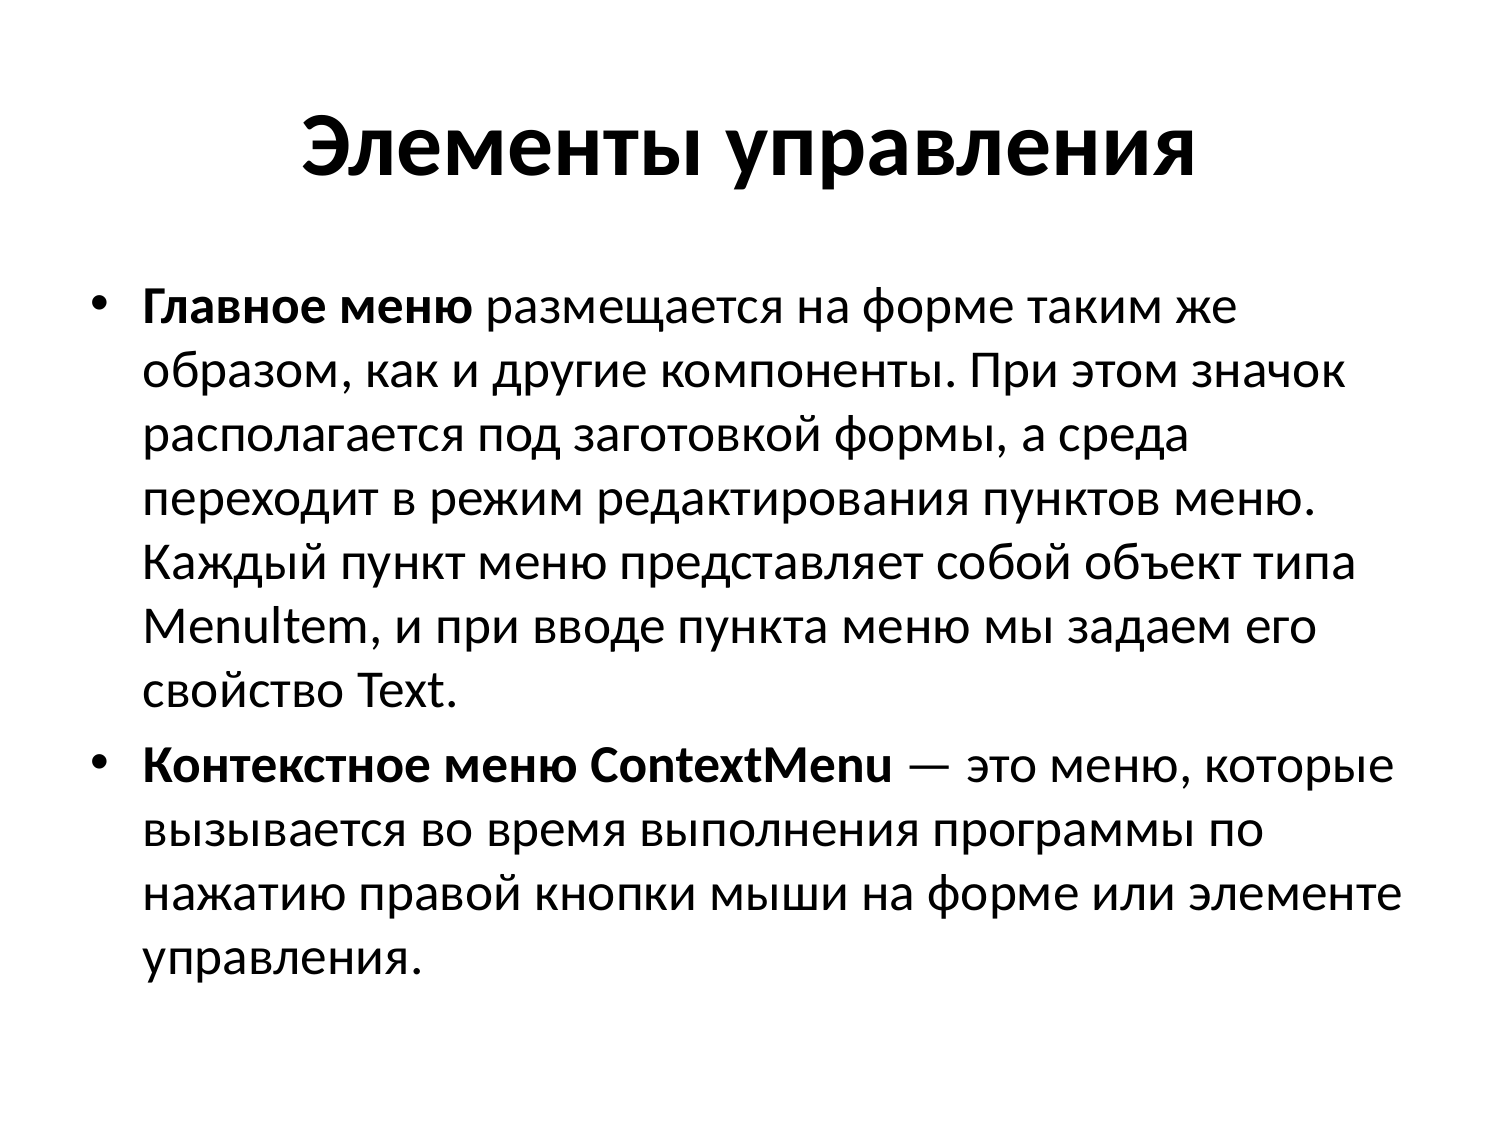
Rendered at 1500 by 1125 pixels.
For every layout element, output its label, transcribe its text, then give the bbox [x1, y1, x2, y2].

list Главное меню размещается на форме таким же образом, как и другие компоненты. При этом значок располагается под заготовкой формы, а среда переходит в режим редактирования пунктов меню. Каждый пункт меню представляет собой объект типа Menultem, и при вводе пункта меню мы задаем его свойство Text. Контекстное меню ContextMenu — это меню, которые вызывается во время выполнения программы по нажатию правой кнопки мыши на форме или элементе управления. [75, 262, 1425, 1005]
title Элементы управления [75, 45, 1425, 233]
